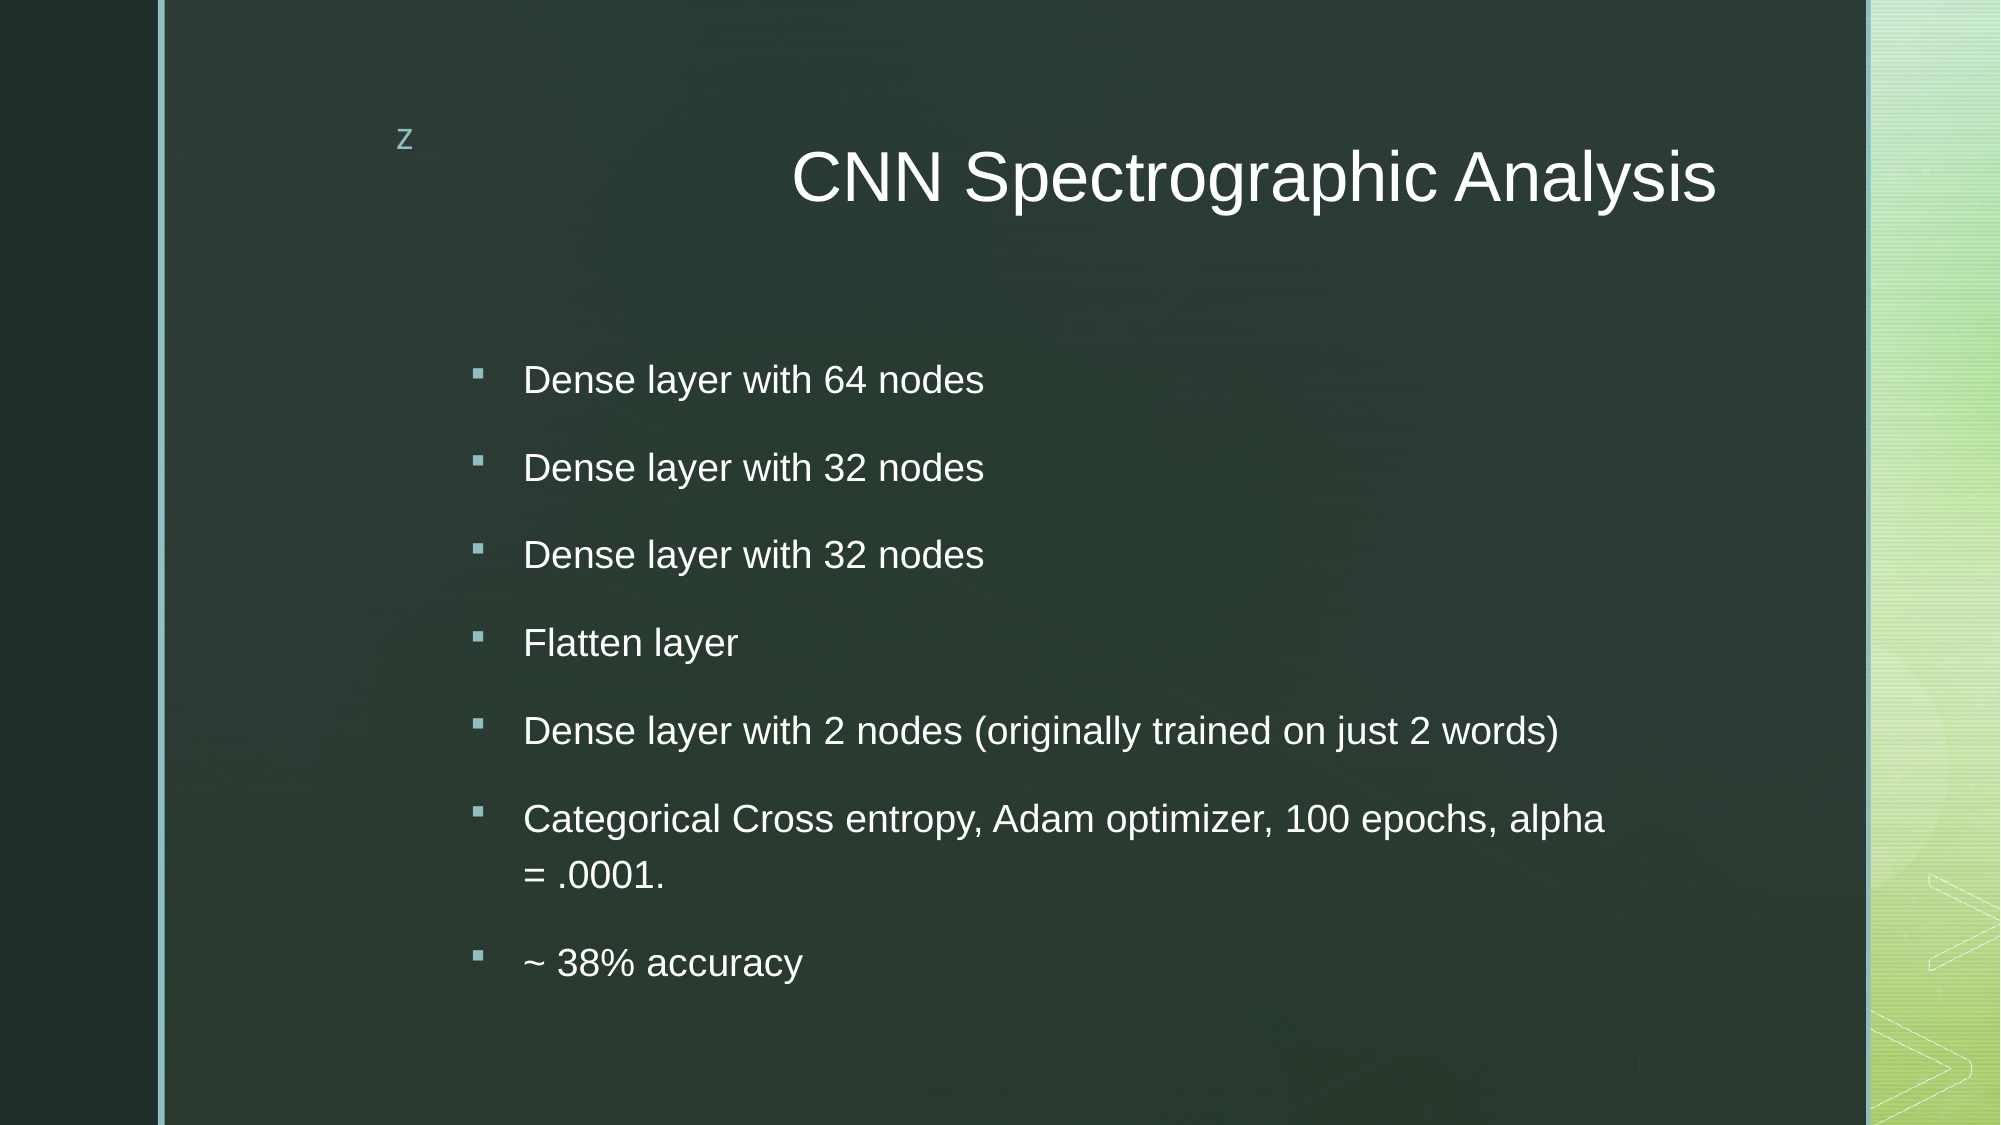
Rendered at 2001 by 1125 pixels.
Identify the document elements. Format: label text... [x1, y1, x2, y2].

picture [1871, 0, 2001, 1125]
title CNN Spectrographic Analysis [428, 132, 1734, 310]
list Dense layer with 64 nodes Dense layer with 32 nodes Dense layer with 32 nodes Flatten layer Dense layer with 2 nodes (originally trained on just 2 words) Categorical Cross entropy, Adam optimizer, 100 epochs, alpha = .0001. ~ 38% accuracy [454, 336, 1734, 993]
